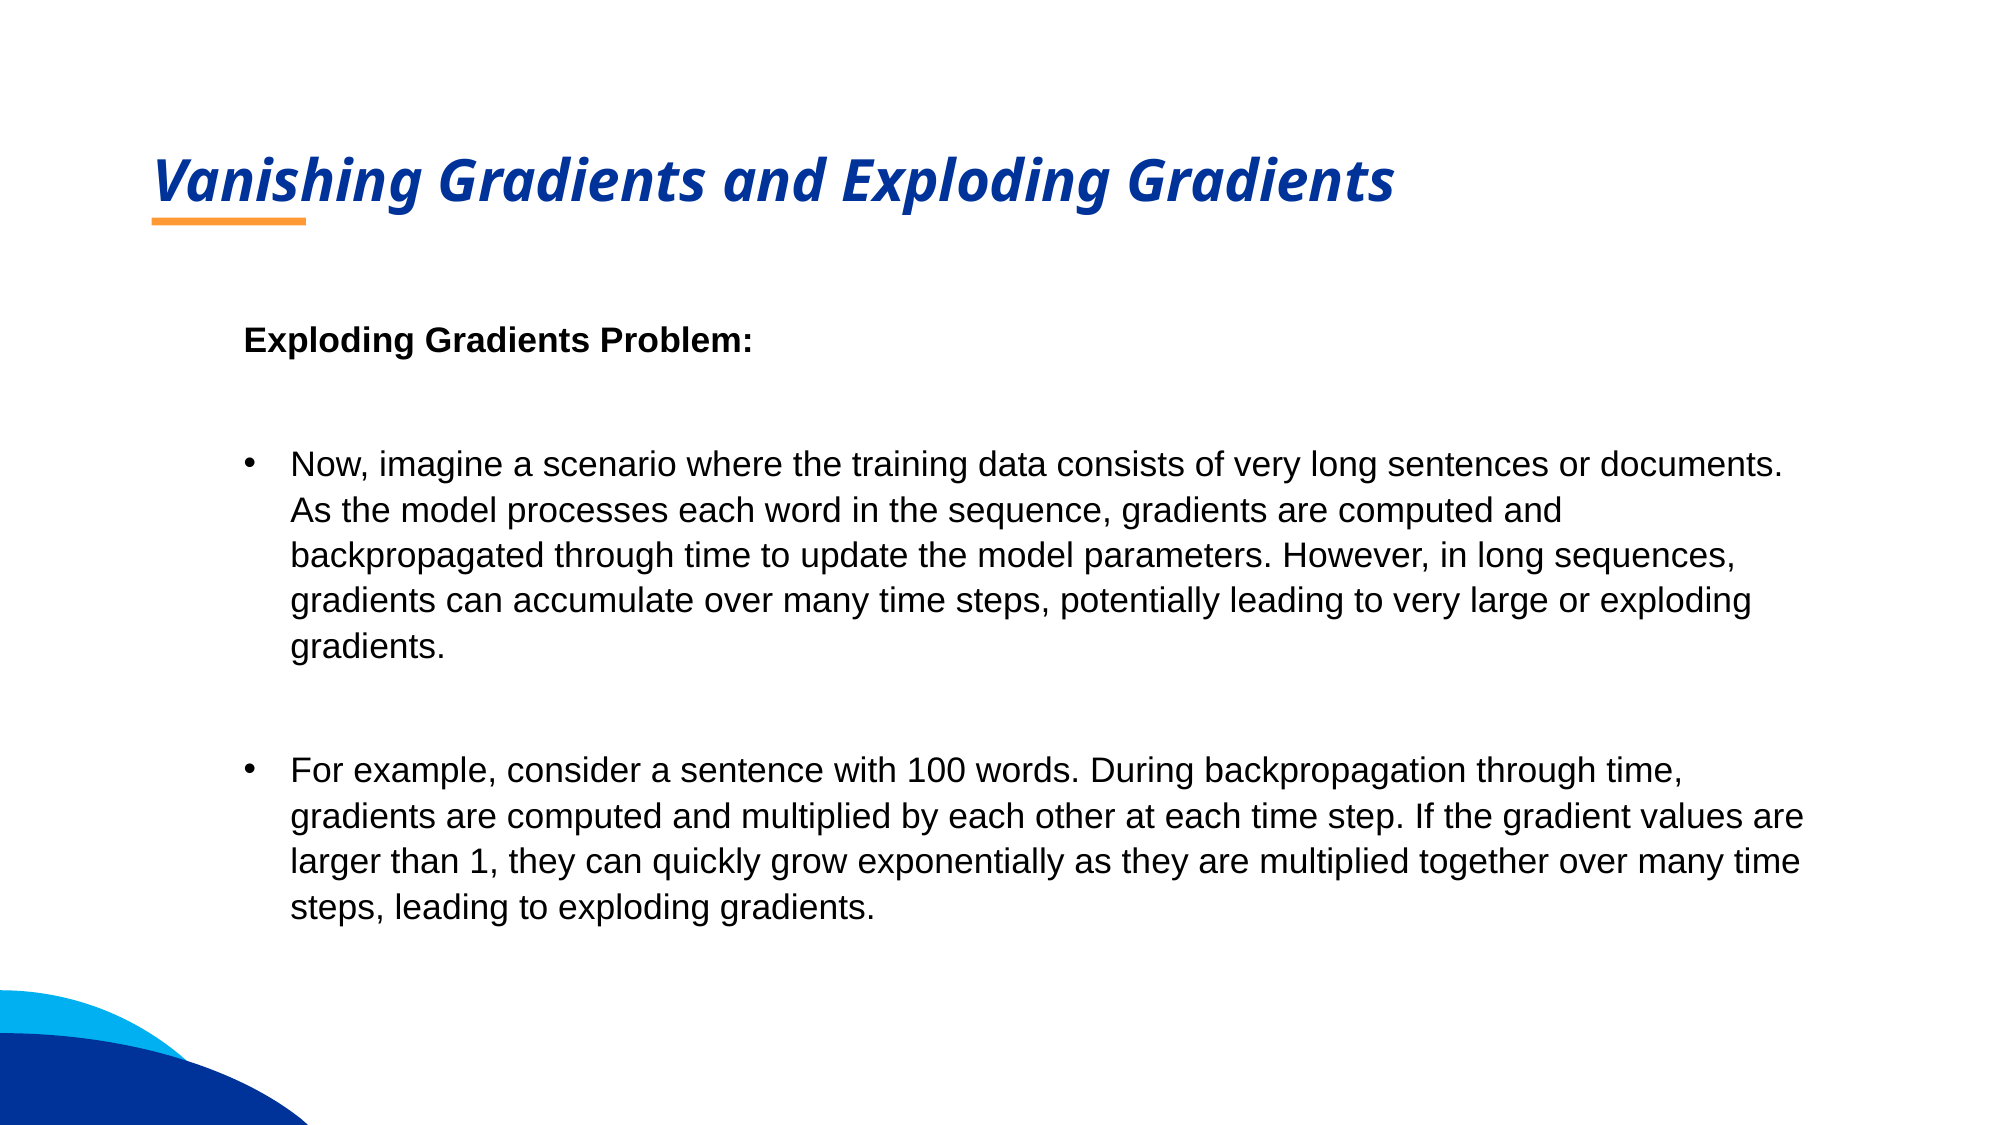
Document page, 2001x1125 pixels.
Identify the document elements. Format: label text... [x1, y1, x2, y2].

text_box Vanishing Gradients and Exploding Gradients [137, 135, 1706, 221]
text_box Exploding Gradients Problem: Now, imagine a scenario where the training data consists of very long sentences or documents. As the model processes each word in the sequence, gradients are computed and backpropagated through time to update the model parameters. However, in long sequences, gradients can accumulate over many time steps, potentially leading to very large or exploding gradients. For example, consider a sentence with 100 words. During backpropagation through time, gradients are computed and multiplied by each other at each time step. If the gradient values are larger than 1, they can quickly grow exponentially as they are multiplied together over many time steps, leading to exploding gradients. [228, 306, 1828, 934]
